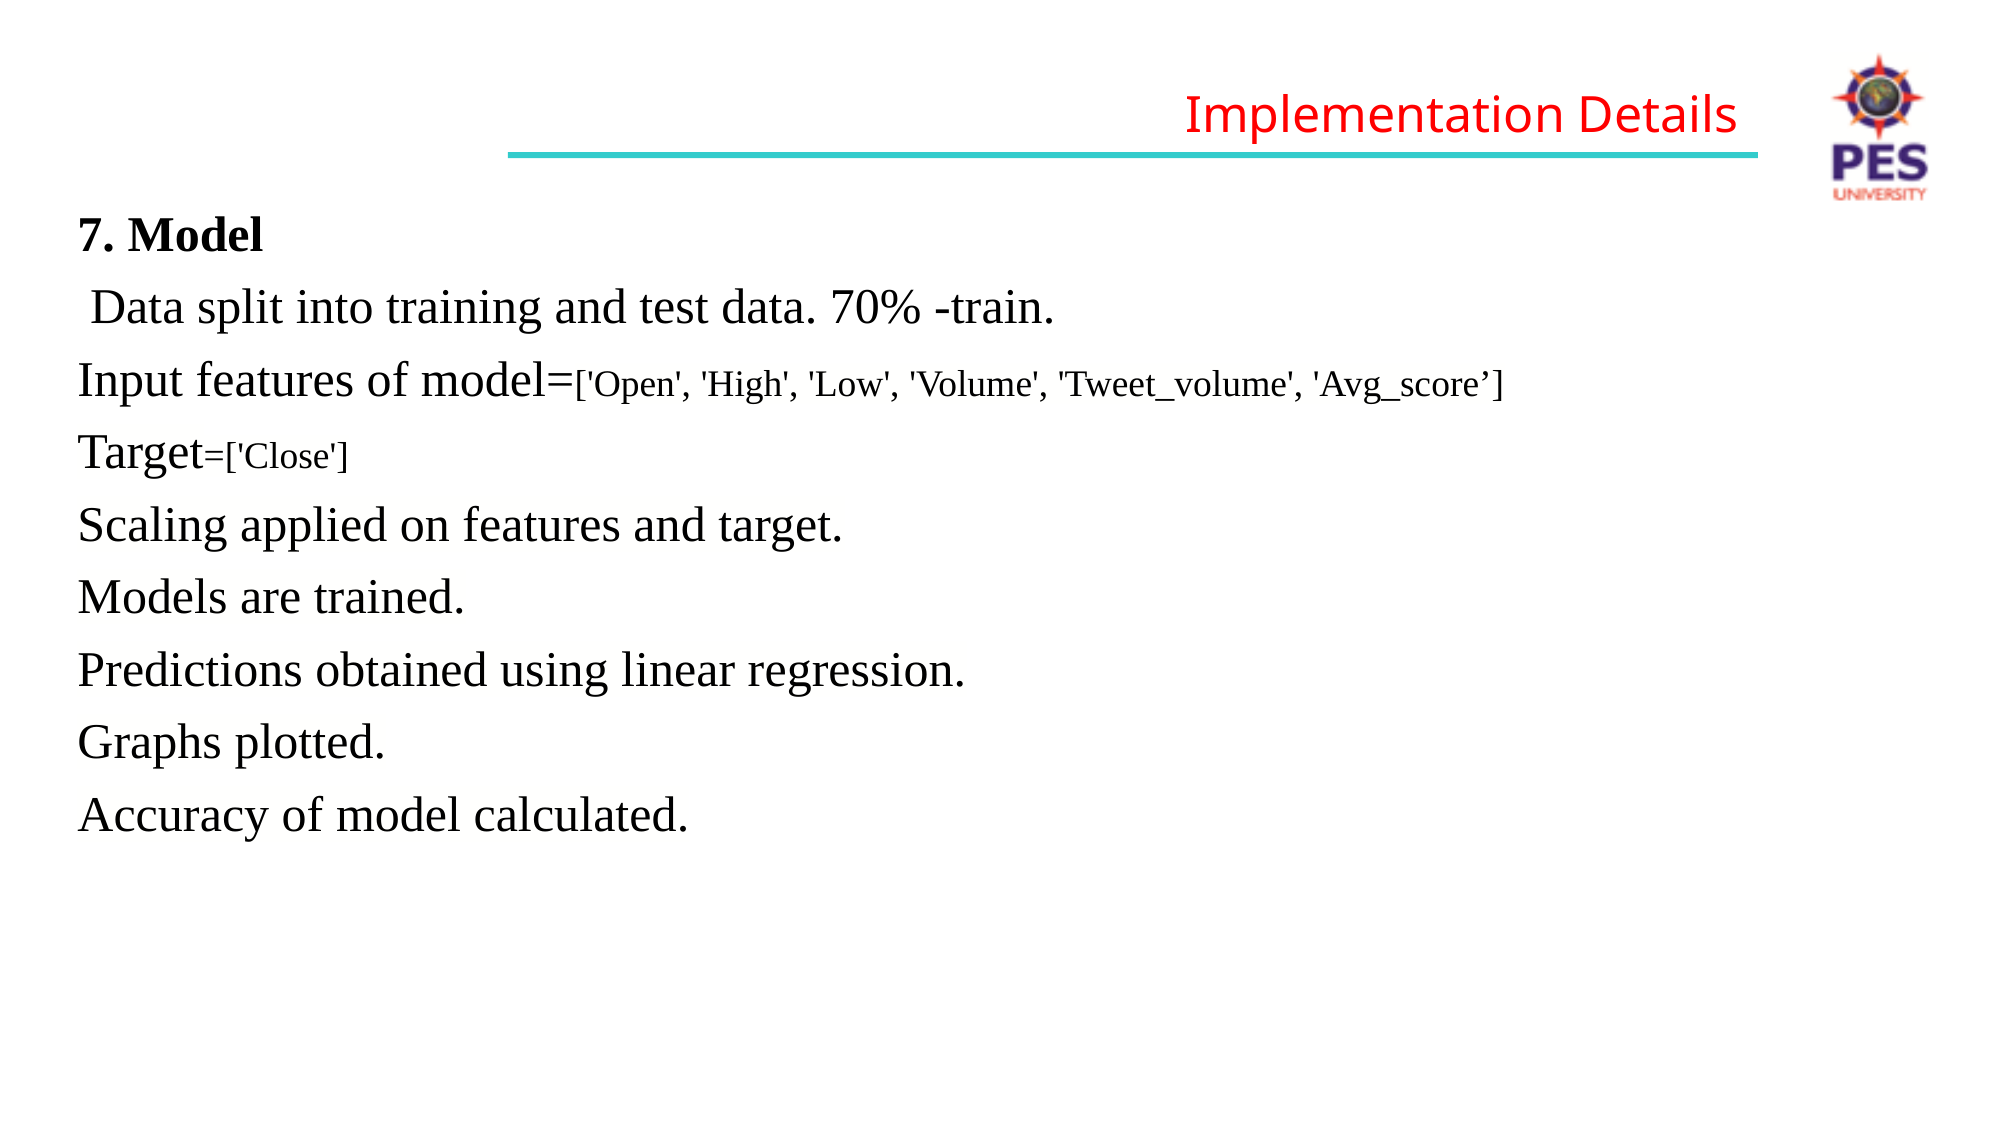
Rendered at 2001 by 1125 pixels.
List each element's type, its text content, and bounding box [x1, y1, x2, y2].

picture [1827, 49, 1938, 213]
text_box [507, 152, 1758, 159]
text_box Implementation Details [466, 74, 1754, 150]
text_box 7. Model Data split into training and test data. 70% -train. Input features of model=['Open', 'High', 'Low', 'Volume', 'Tweet_volume', 'Avg_score’] Target=['Close'] Scaling applied on features and target. Models are trained. Predictions obtained using linear regression. Graphs plotted. Accuracy of model calculated. . [62, 193, 1807, 1075]
